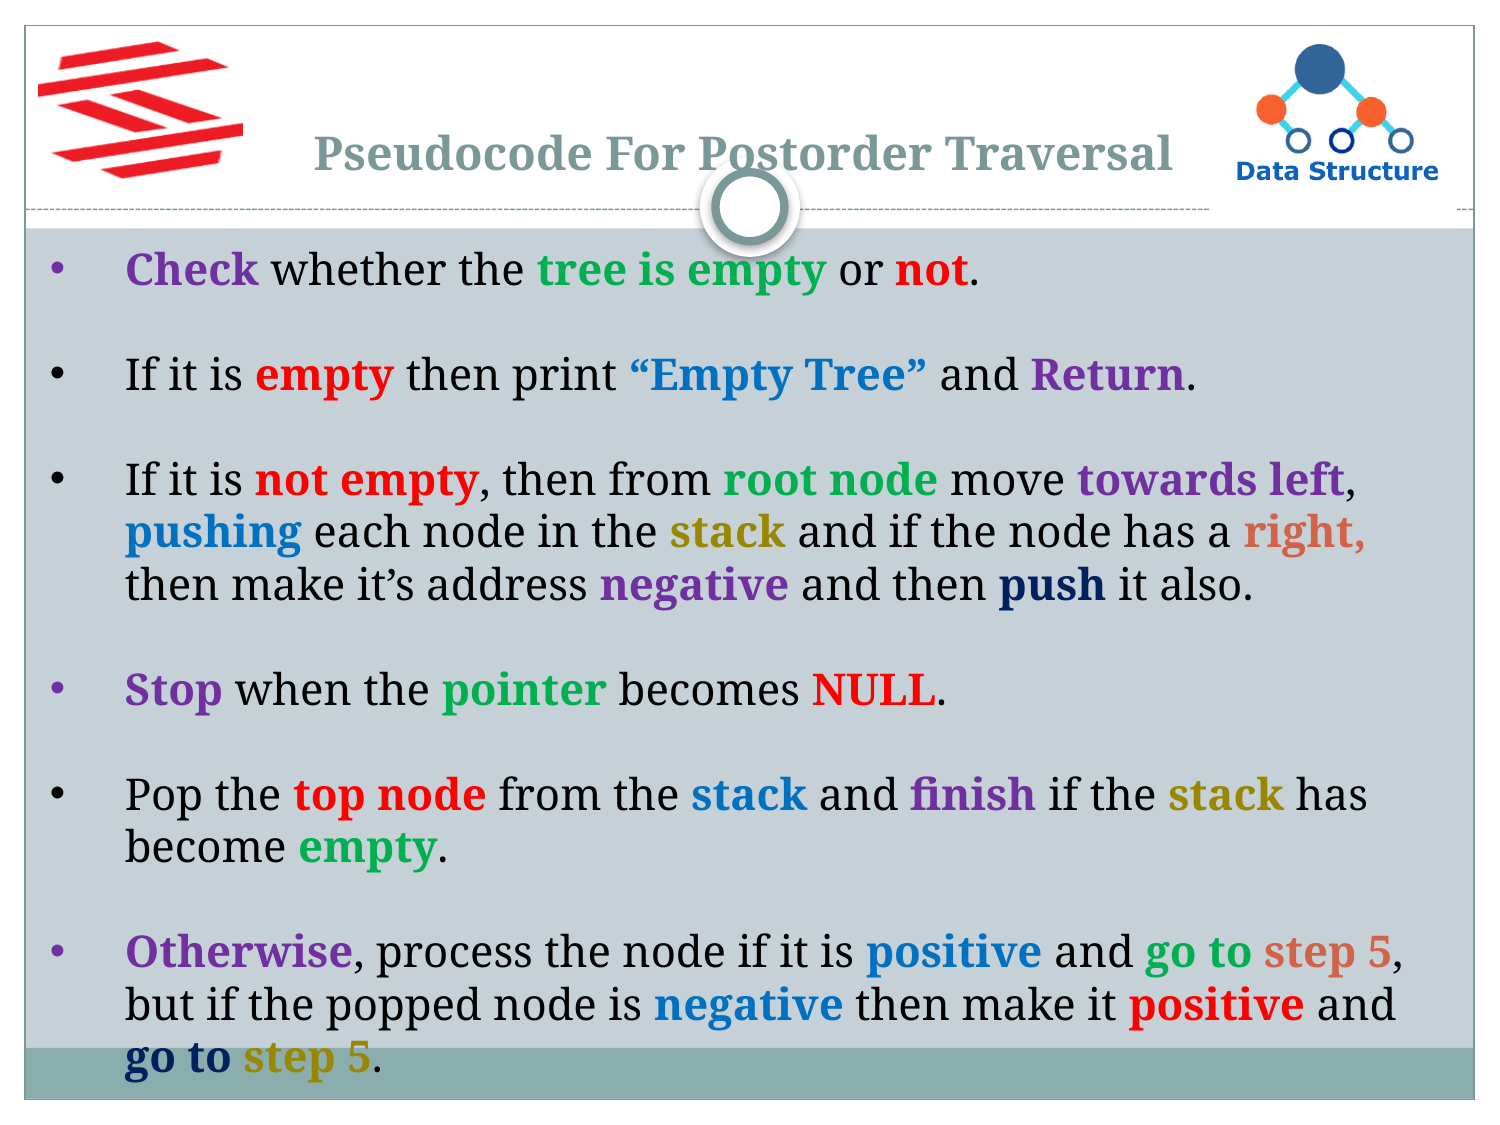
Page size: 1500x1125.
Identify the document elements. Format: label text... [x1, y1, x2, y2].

picture [1209, 34, 1457, 212]
picture [37, 40, 243, 185]
text_box Check whether the tree is empty or not. If it is empty then print “Empty Tree” and Return. If it is not empty, then from root node move towards left, pushing each node in the stack and if the node has a right, then make it’s address negative and then push it also. Stop when the pointer becomes NULL. Pop the top node from the stack and finish if the stack has become empty. Otherwise, process the node if it is positive and go to step 5, but if the popped node is negative then make it positive and go to step 5. [35, 234, 1465, 1090]
title Pseudocode For Postorder Traversal [281, 82, 1203, 188]
